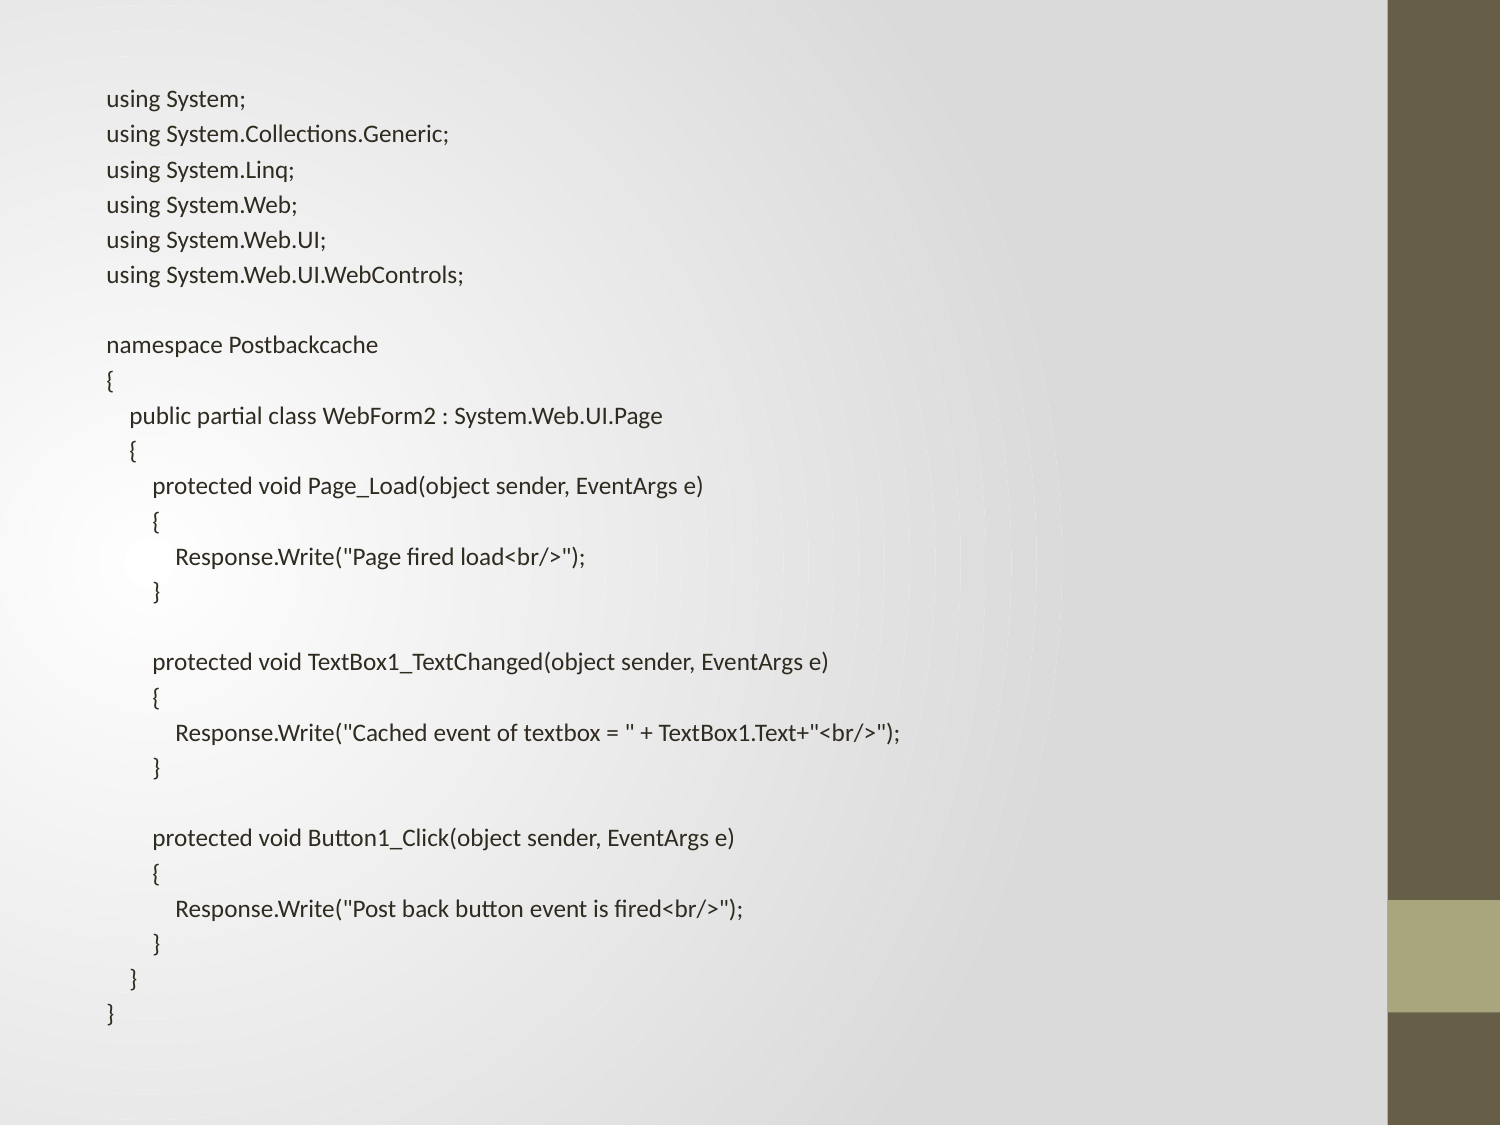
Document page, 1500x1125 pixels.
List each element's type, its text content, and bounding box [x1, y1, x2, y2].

list using System; using System.Collections.Generic; using System.Linq; using System.Web; using System.Web.UI; using System.Web.UI.WebControls; namespace Postbackcache { public partial class WebForm2 : System.Web.UI.Page { protected void Page_Load(object sender, EventArgs e) { Response.Write("Page fired load<br/>"); } protected void TextBox1_TextChanged(object sender, EventArgs e) { Response.Write("Cached event of textbox = " + TextBox1.Text+"<br/>"); } protected void Button1_Click(object sender, EventArgs e) { Response.Write("Post back button event is fired<br/>"); } } } [75, 75, 1325, 1050]
